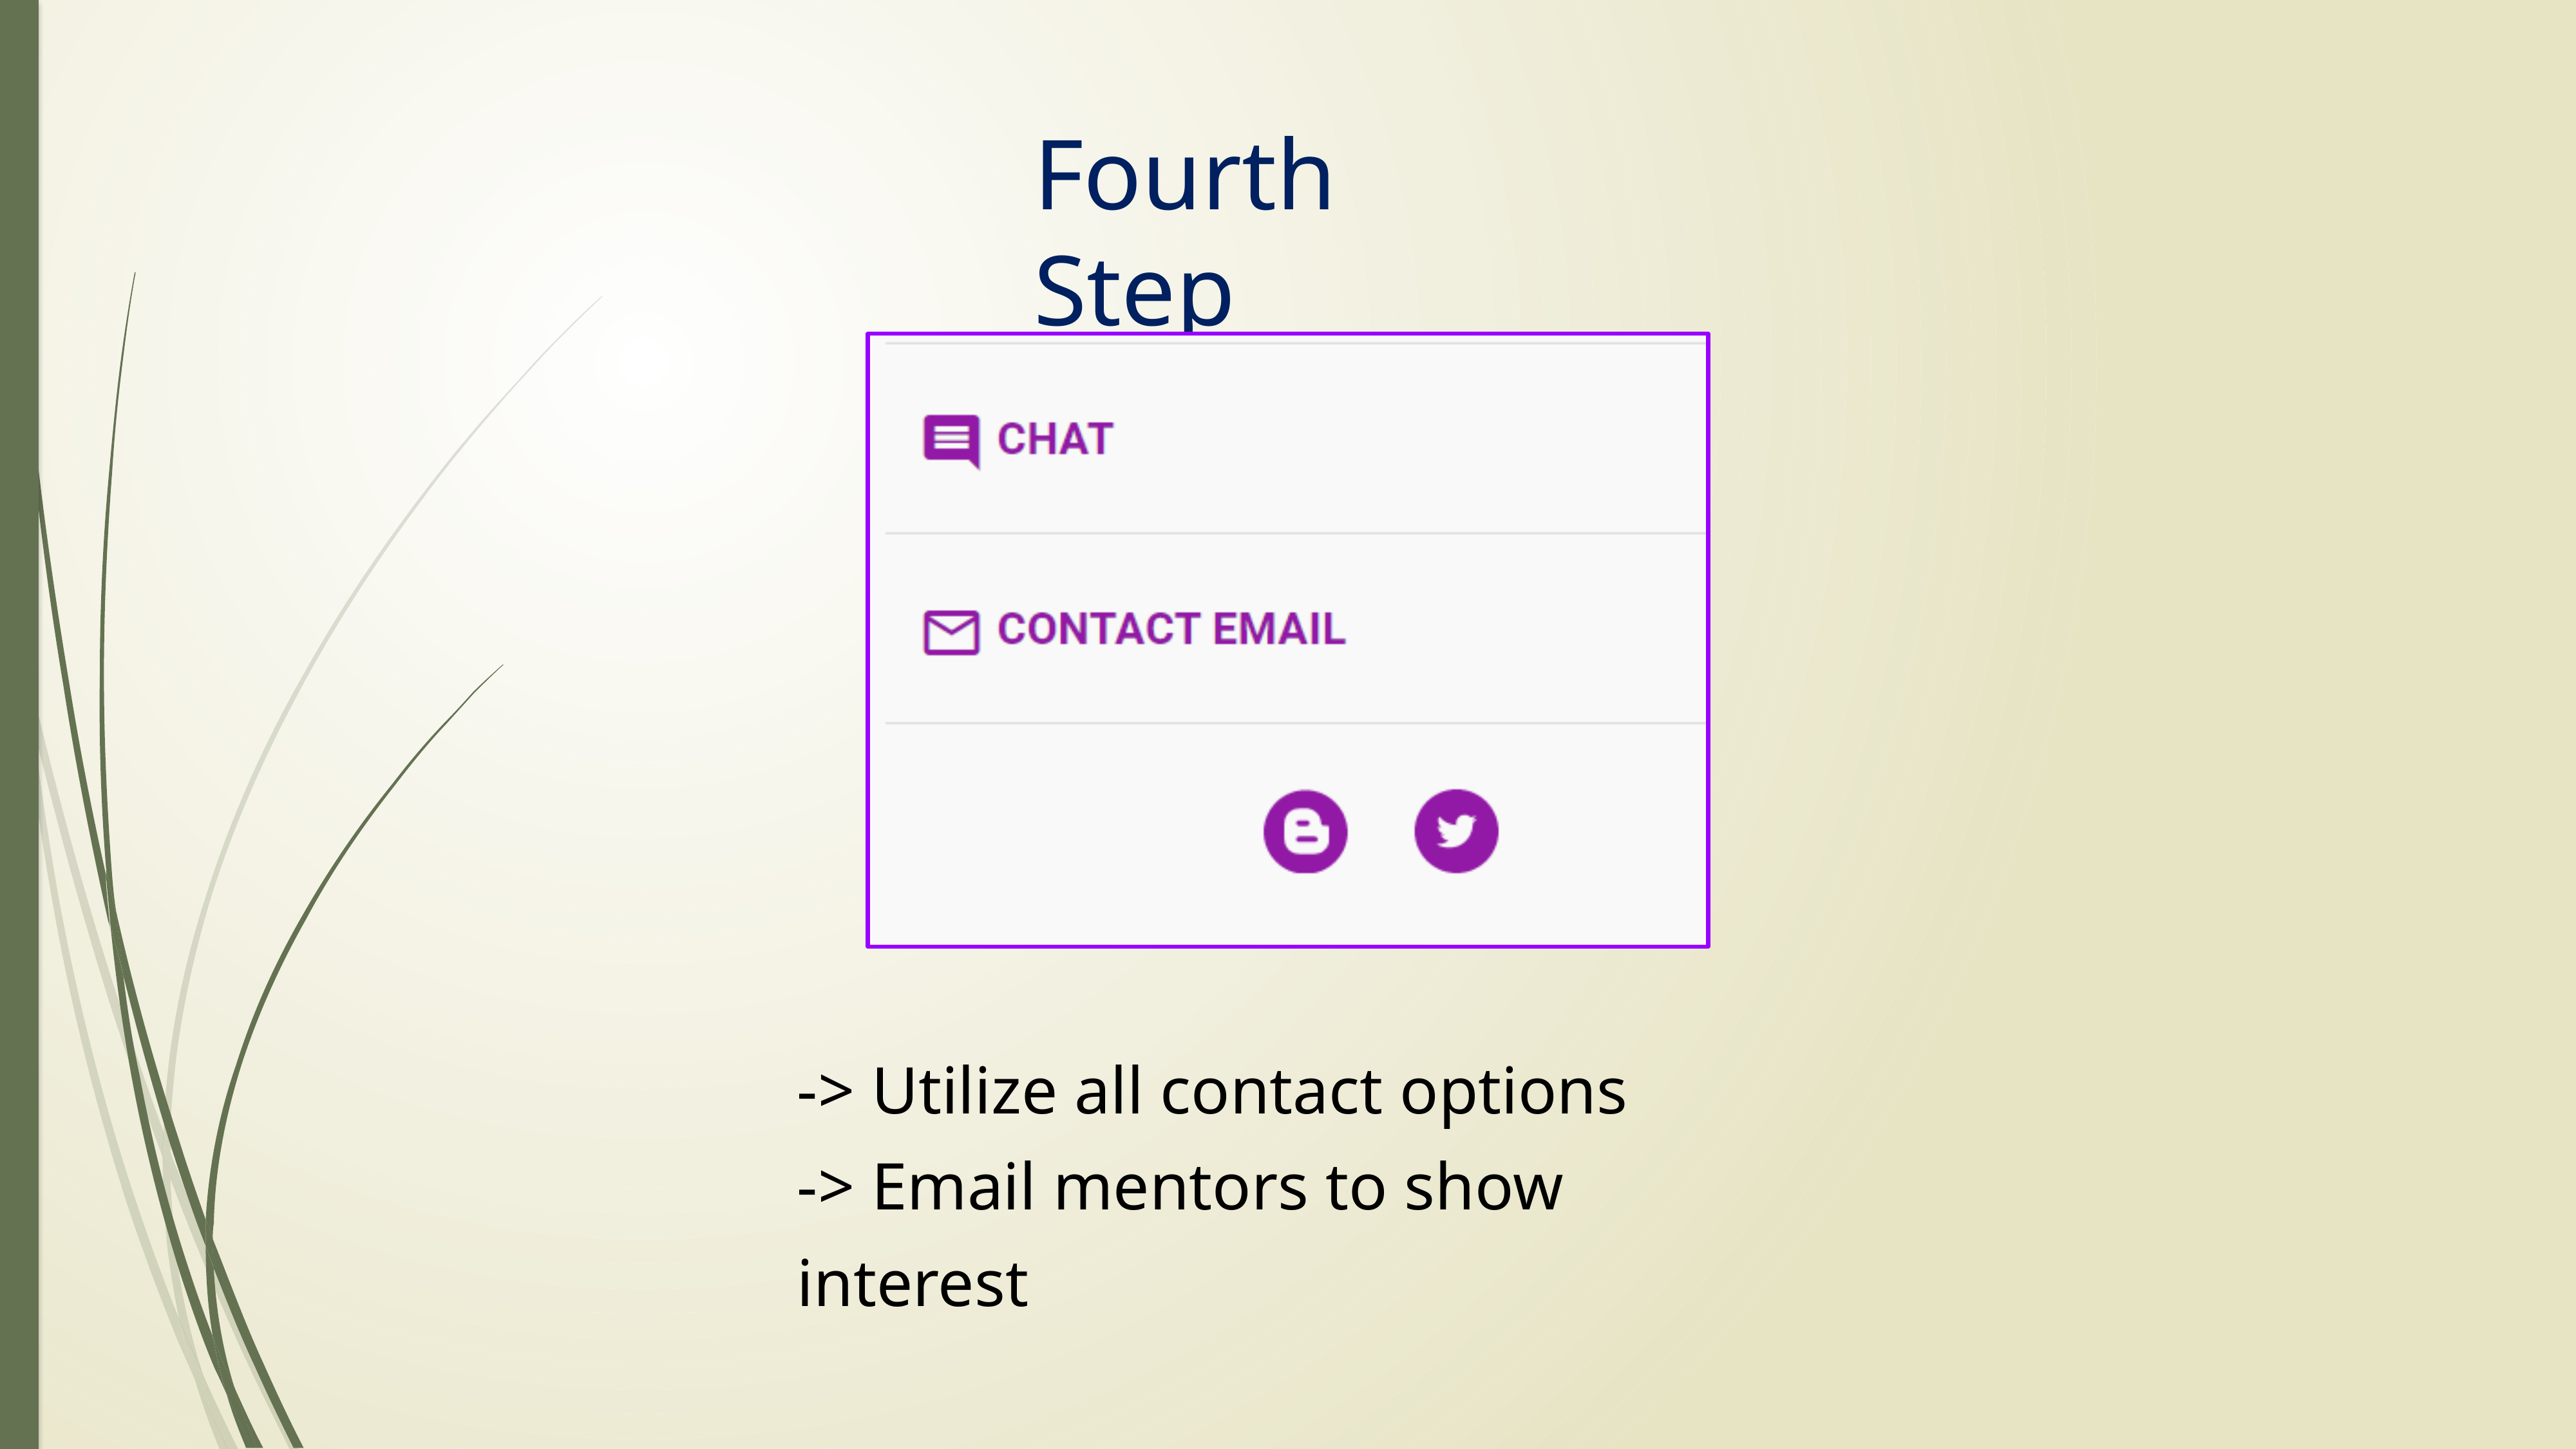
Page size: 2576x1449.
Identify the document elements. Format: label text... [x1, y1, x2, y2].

title Fourth Step [1024, 103, 1552, 260]
picture [869, 335, 1707, 945]
text_box -> Utilize all contact options -> Email mentors to show interest [787, 1020, 1789, 1286]
